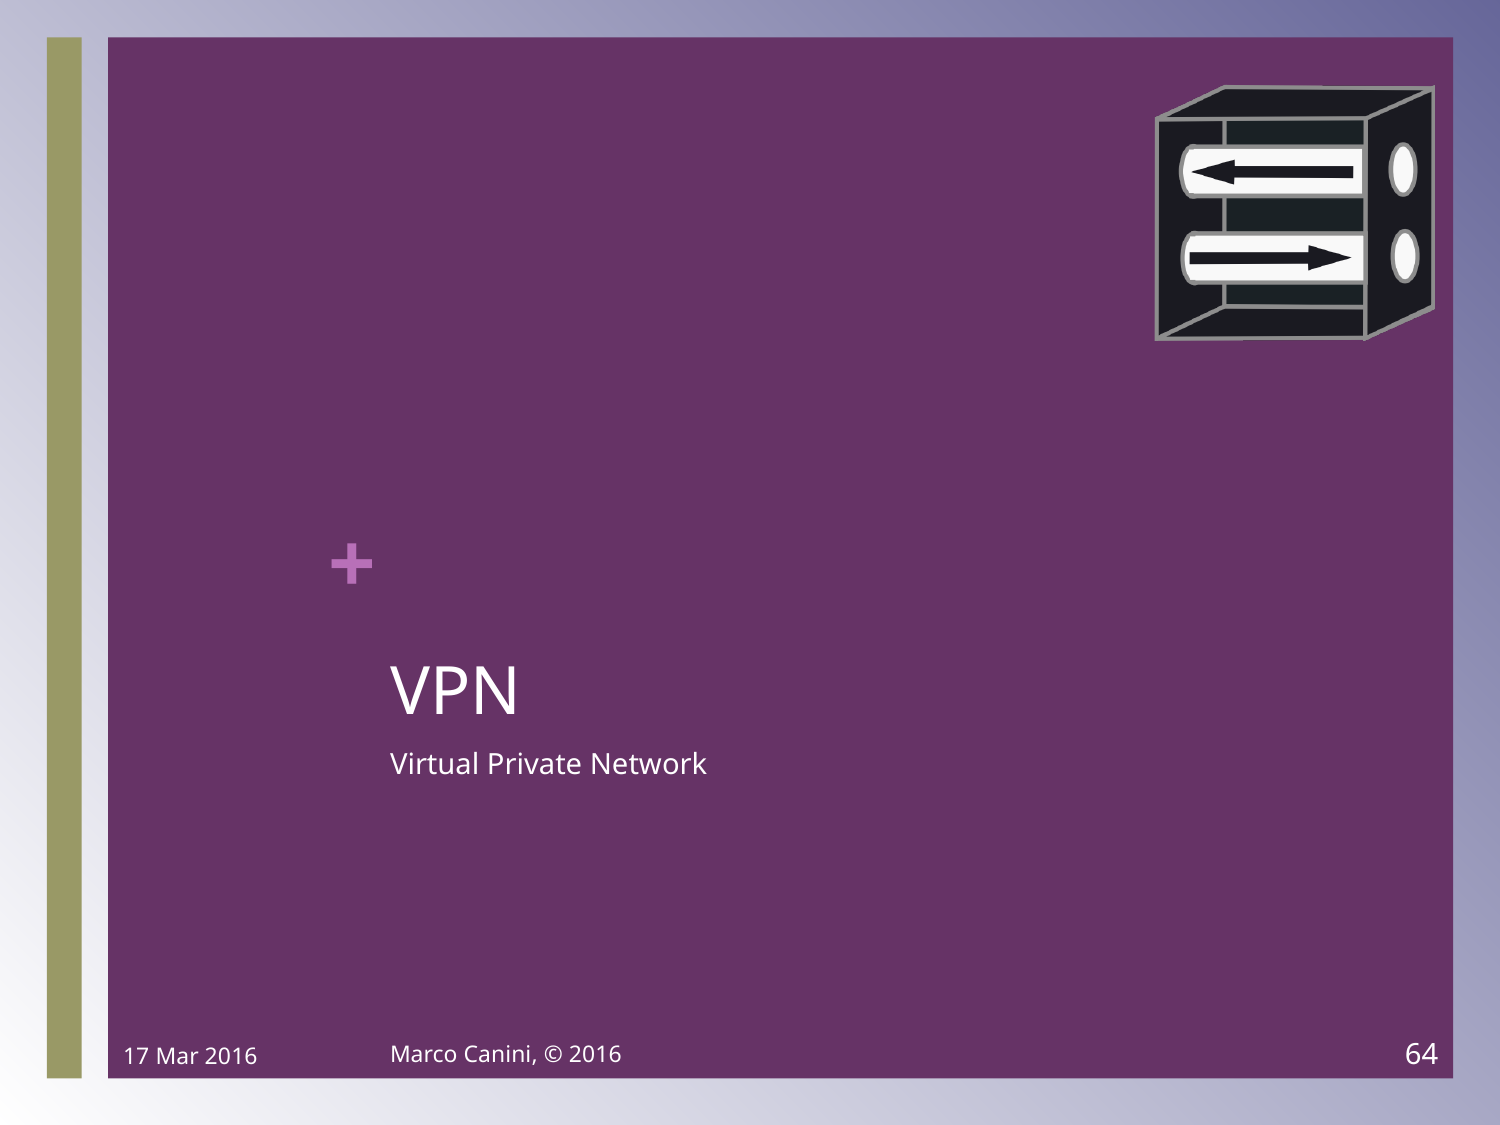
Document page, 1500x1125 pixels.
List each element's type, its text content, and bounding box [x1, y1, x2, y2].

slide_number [108, 1025, 350, 1085]
title VPN [375, 512, 1300, 736]
slide_number 64 [1362, 1025, 1454, 1085]
list Virtual Private Network [375, 737, 1300, 984]
picture [1154, 83, 1436, 342]
footer Marco Canini, © 2016 [375, 1025, 1300, 1085]
